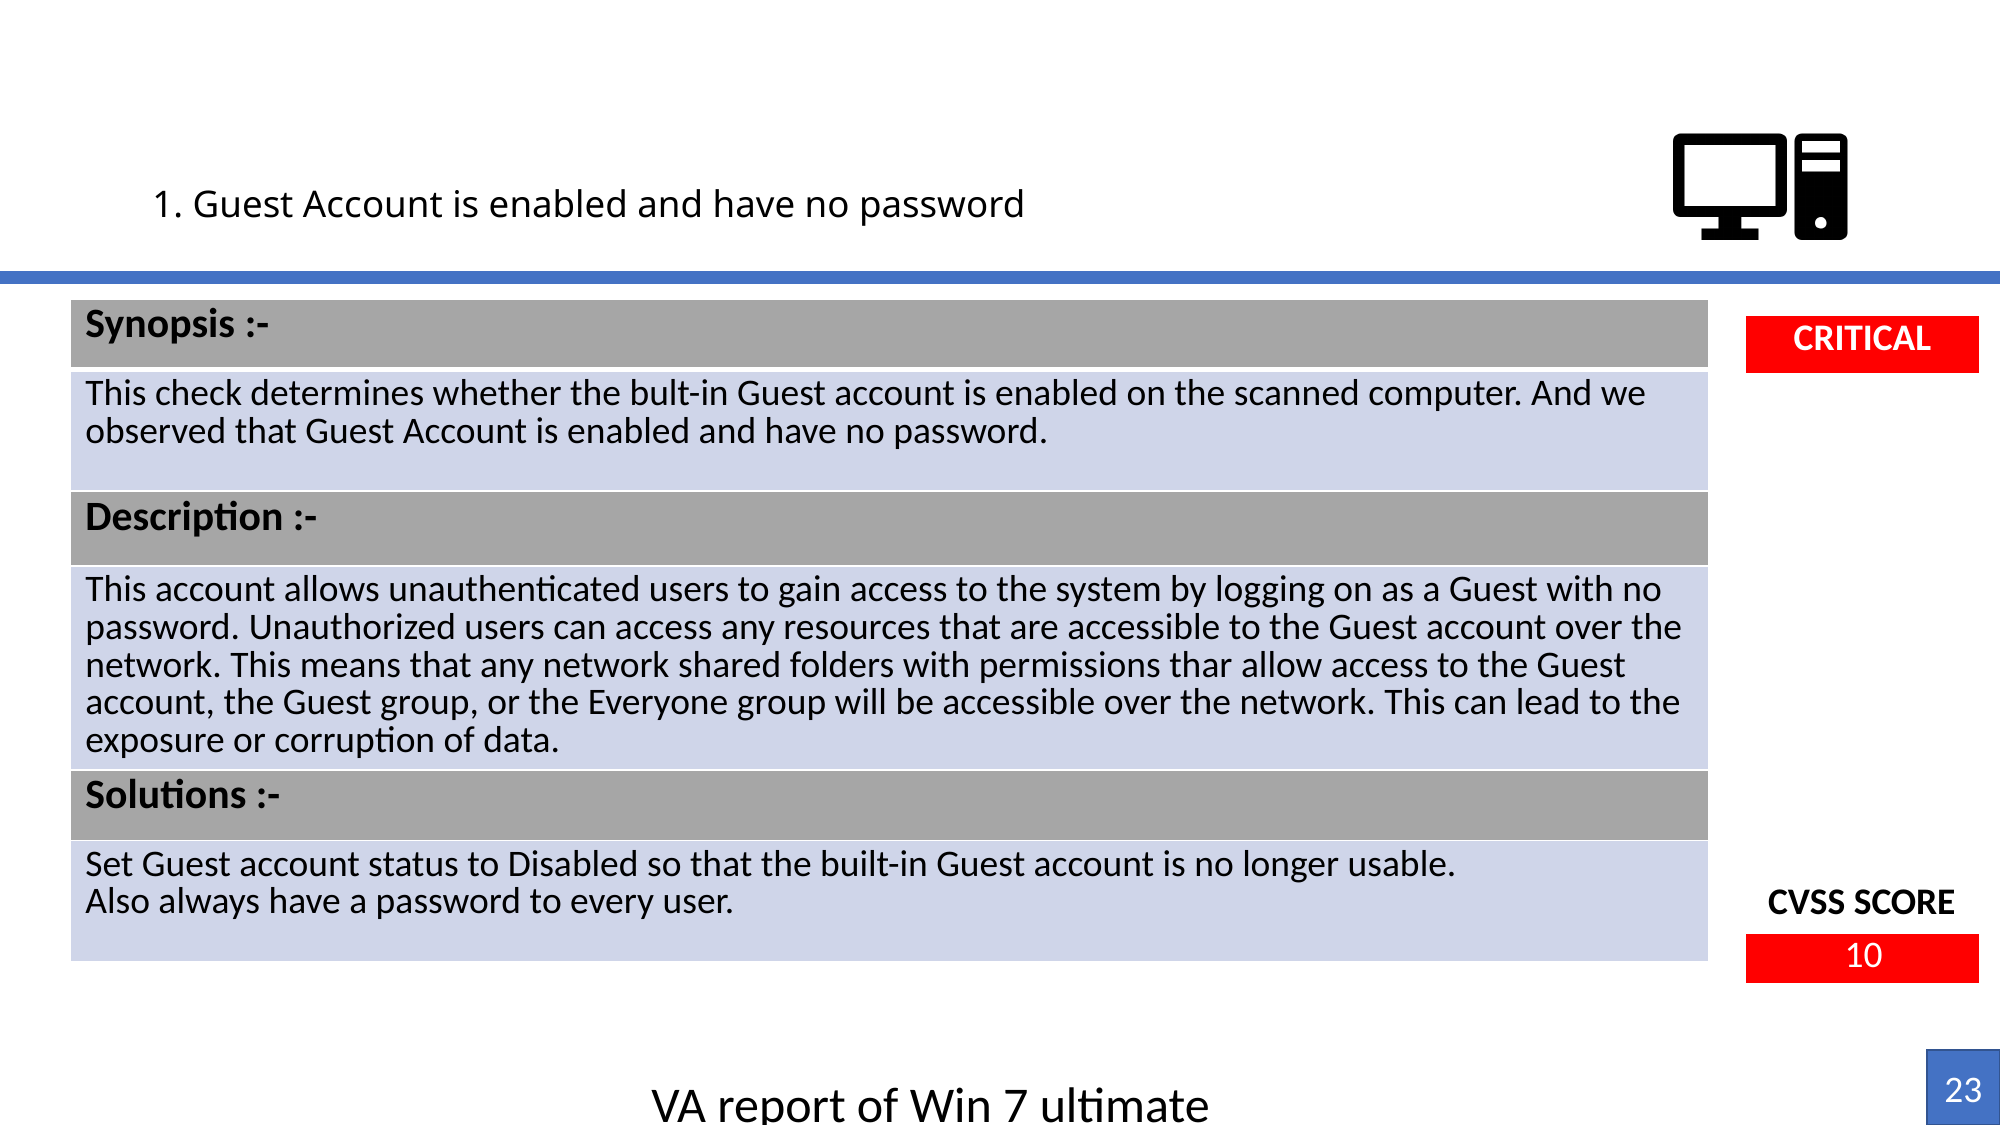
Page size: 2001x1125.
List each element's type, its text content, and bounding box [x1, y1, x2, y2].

title 1. Guest Account is enabled and have no password [137, 59, 1863, 271]
table_header Synopsis :- [71, 300, 1708, 367]
table_cell This check determines whether the bult-in Guest account is enabled on the scanned computer. And we observed that Guest Account is enabled and have no password. [71, 372, 1708, 490]
table_header CVSS SCORE [1746, 880, 1979, 929]
table_cell 10 [1746, 934, 1979, 983]
table_cell This account allows unauthenticated users to gain access to the system by logging on as a Guest with no password. Unauthorized users can access any resources that are accessible to the Guest account over the network. This means that any network shared folders with permissions thar allow access to the Guest account, the Guest group, or the Everyone group will be accessible over the network. This can lead to the exposure or corruption of data. [71, 567, 1708, 769]
table_cell Solutions :- [71, 771, 1708, 840]
table_header CRITICAL [1746, 316, 1979, 373]
table_cell Description :- [71, 492, 1708, 565]
text_box 23 [1926, 1049, 2000, 1125]
picture [1669, 95, 1851, 277]
table_cell Set Guest account status to Disabled so that the built-in Guest account is no longer usable. Also always have a password to every user. [71, 841, 1708, 961]
text_box VA report of Win 7 ultimate [191, 1079, 1670, 1125]
